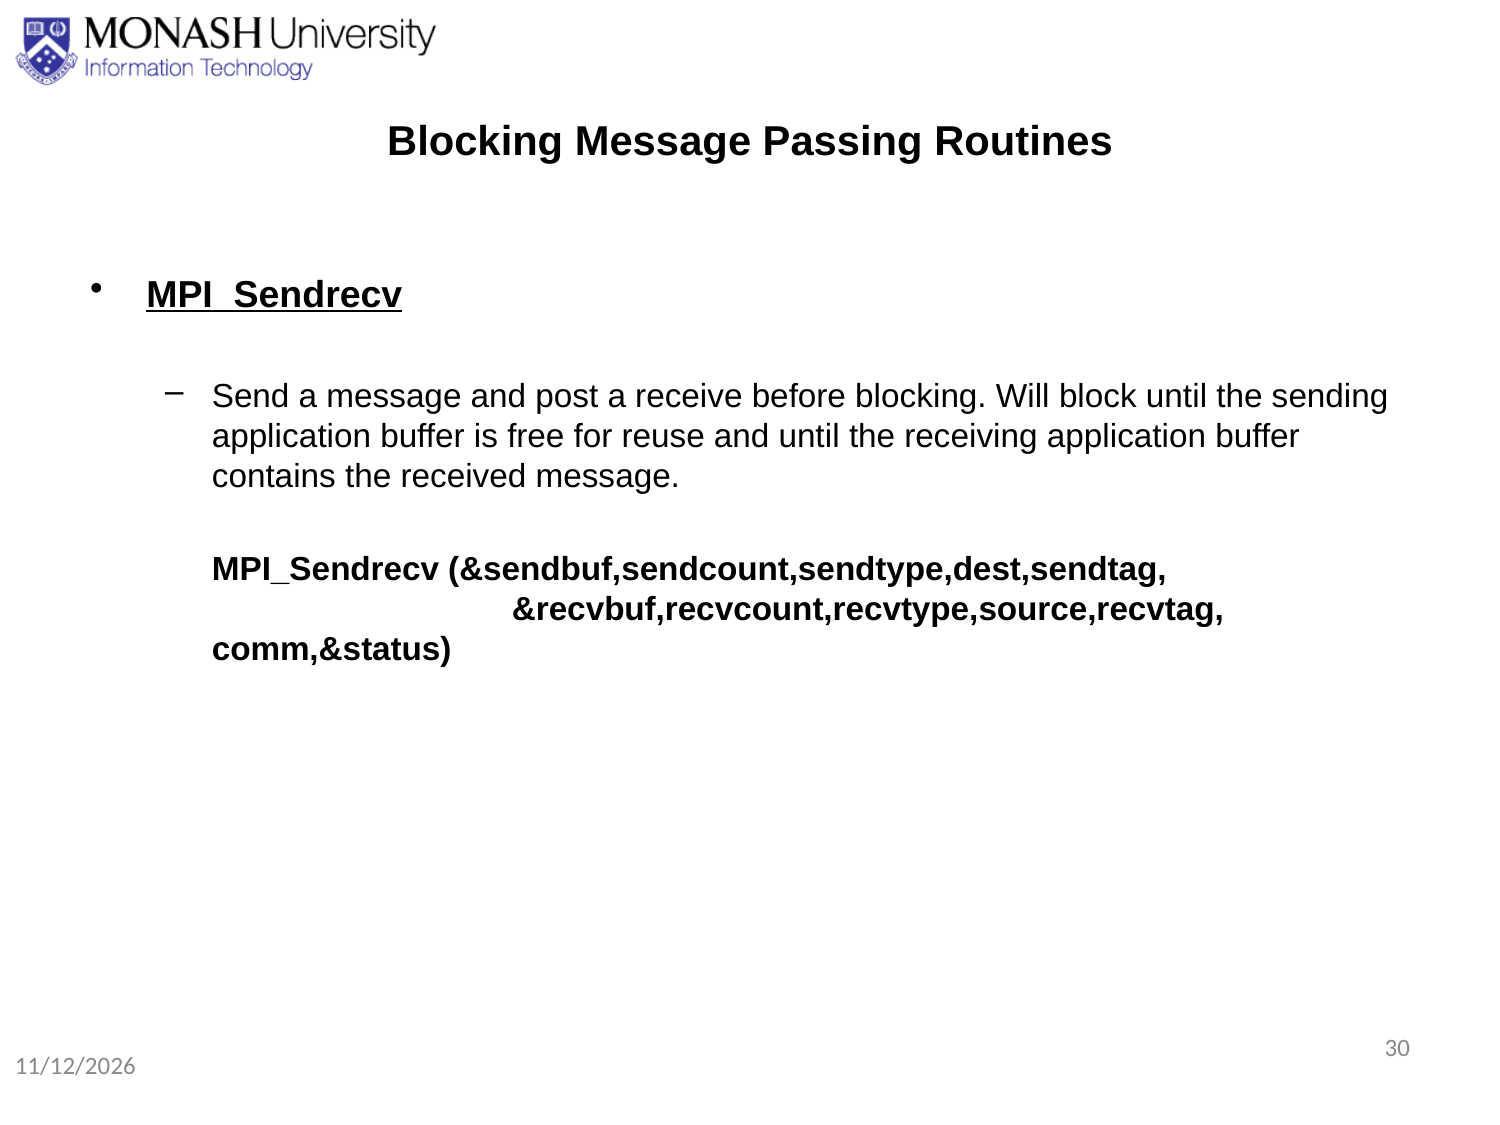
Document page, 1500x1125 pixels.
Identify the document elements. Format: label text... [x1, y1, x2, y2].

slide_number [0, 1042, 350, 1103]
title Blocking Message Passing Routines [75, 45, 1425, 233]
list MPI_Sendrecv Send a message and post a receive before blocking. Will block until the sending application buffer is free for reuse and until the receiving application buffer contains the received message. MPI_Sendrecv (&sendbuf,sendcount,sendtype,dest,sendtag, &recvbuf,recvcount,recvtype,source,recvtag, comm,&status) [75, 262, 1425, 1005]
slide_number 30 [1074, 1024, 1426, 1103]
picture [0, 0, 438, 101]
